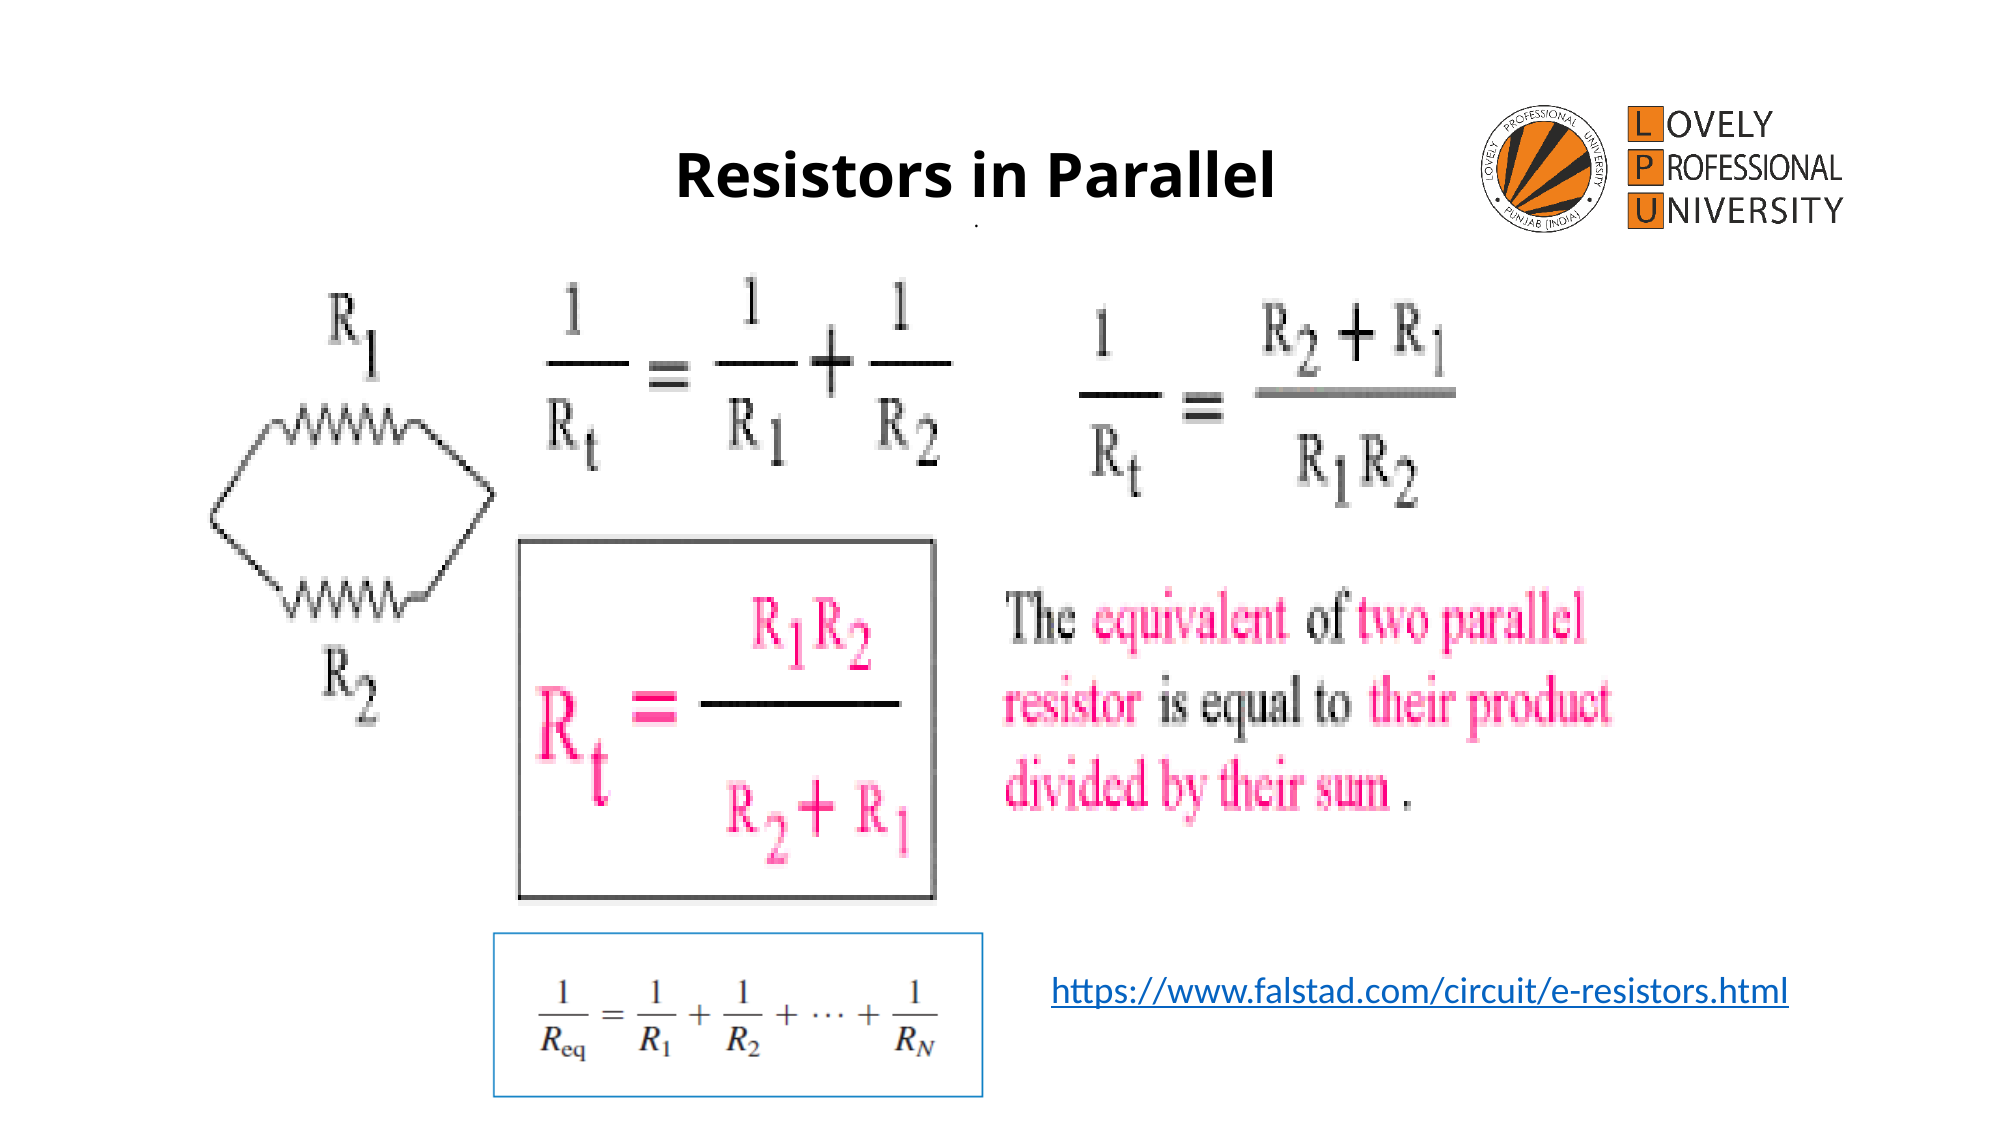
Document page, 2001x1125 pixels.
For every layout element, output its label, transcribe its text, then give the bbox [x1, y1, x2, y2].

picture [1480, 104, 1844, 233]
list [207, 262, 1620, 906]
title Resistors in Parallel . [189, 135, 1764, 240]
picture [484, 928, 996, 1104]
text_box https://www.falstad.com/circuit/e-resistors.html [1036, 958, 2000, 1019]
